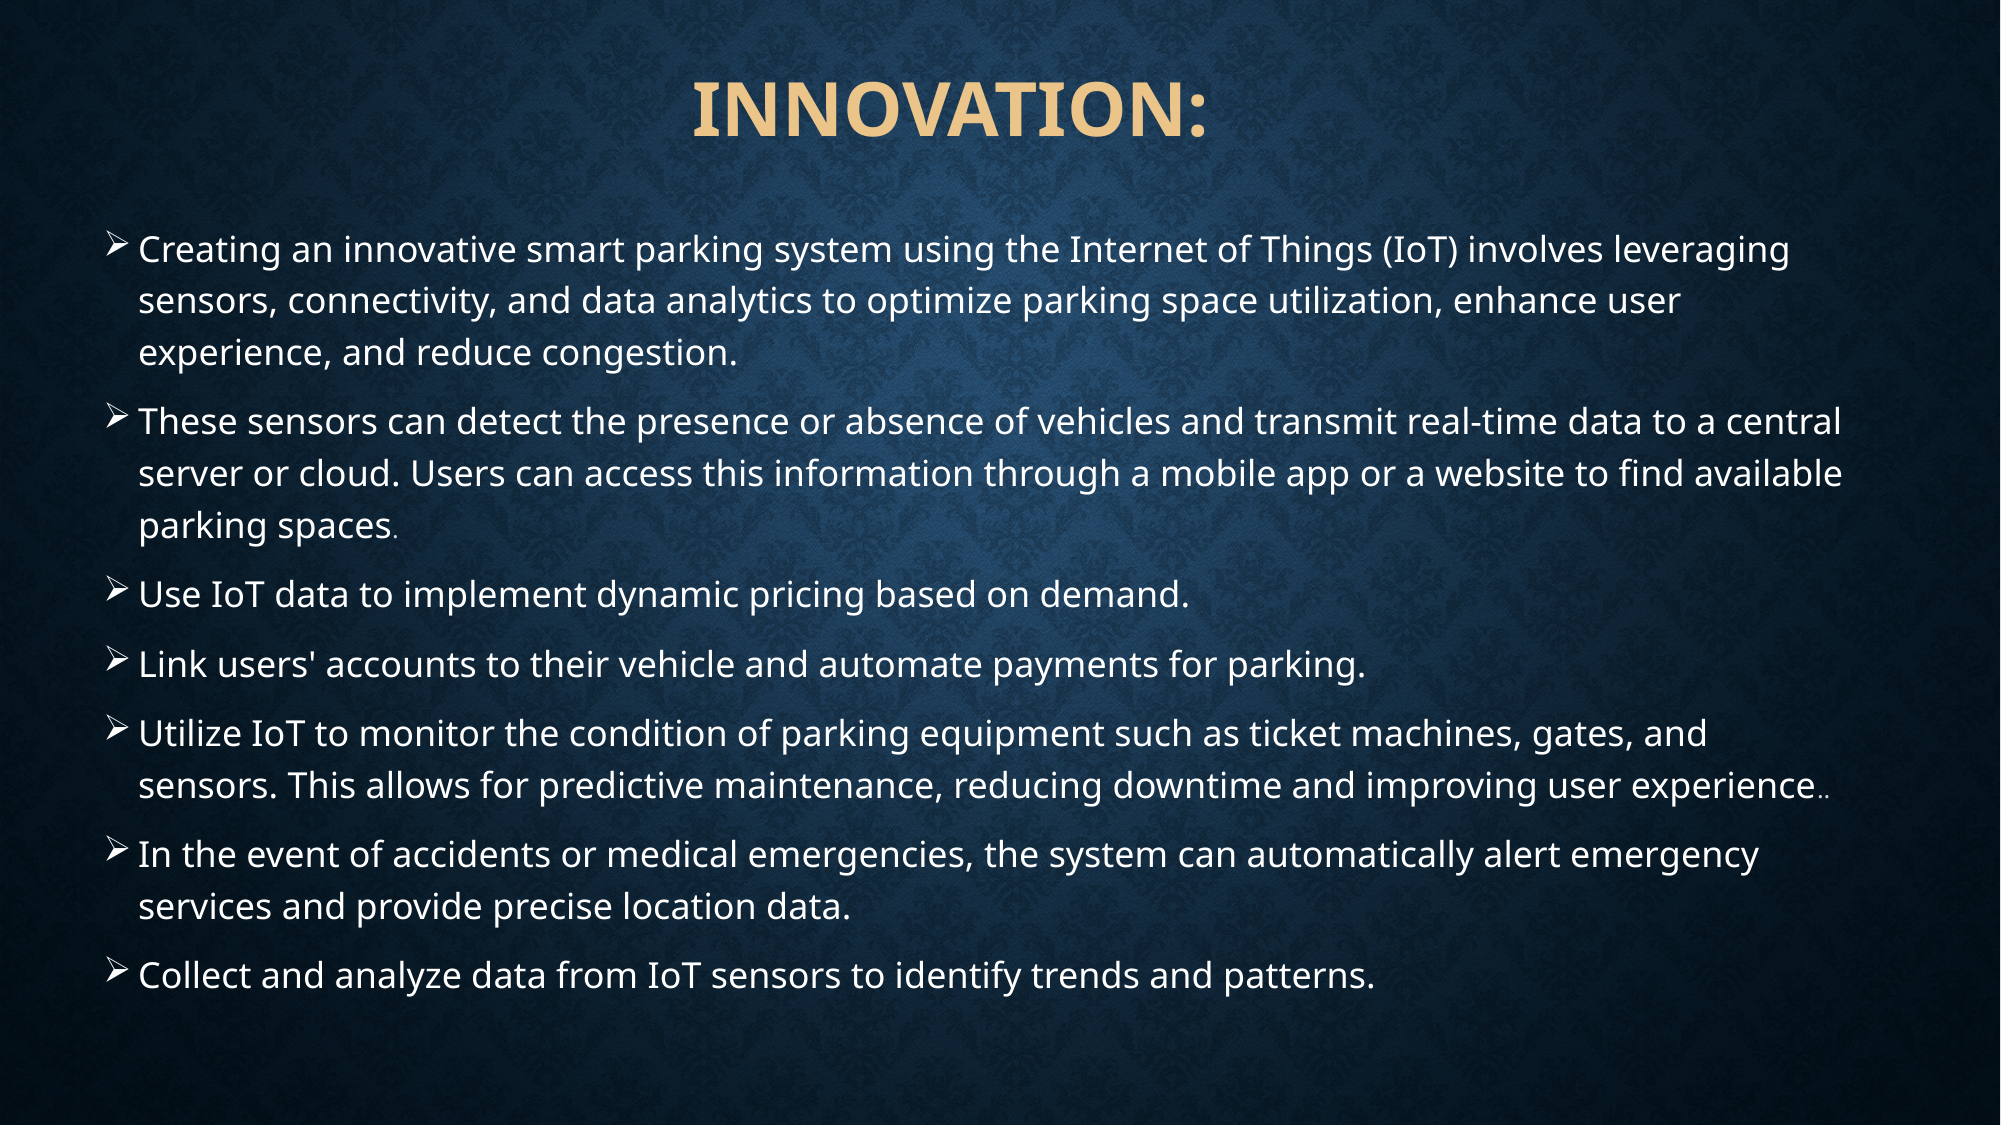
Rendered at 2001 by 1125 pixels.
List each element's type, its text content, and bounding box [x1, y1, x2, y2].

list Creating an innovative smart parking system using the Internet of Things (IoT) involves leveraging sensors, connectivity, and data analytics to optimize parking space utilization, enhance user experience, and reduce congestion. These sensors can detect the presence or absence of vehicles and transmit real-time data to a central server or cloud. Users can access this information through a mobile app or a website to find available parking spaces. Use IoT data to implement dynamic pricing based on demand. Link users' accounts to their vehicle and automate payments for parking. Utilize IoT to monitor the condition of parking equipment such as ticket machines, gates, and sensors. This allows for predictive maintenance, reducing downtime and improving user experience.. In the event of accidents or medical emergencies, the system can automatically alert emergency services and provide precise location data. Collect and analyze data from IoT sensors to identify trends and patterns. [88, 210, 1863, 1014]
title INNOVATION: [88, 13, 1814, 210]
